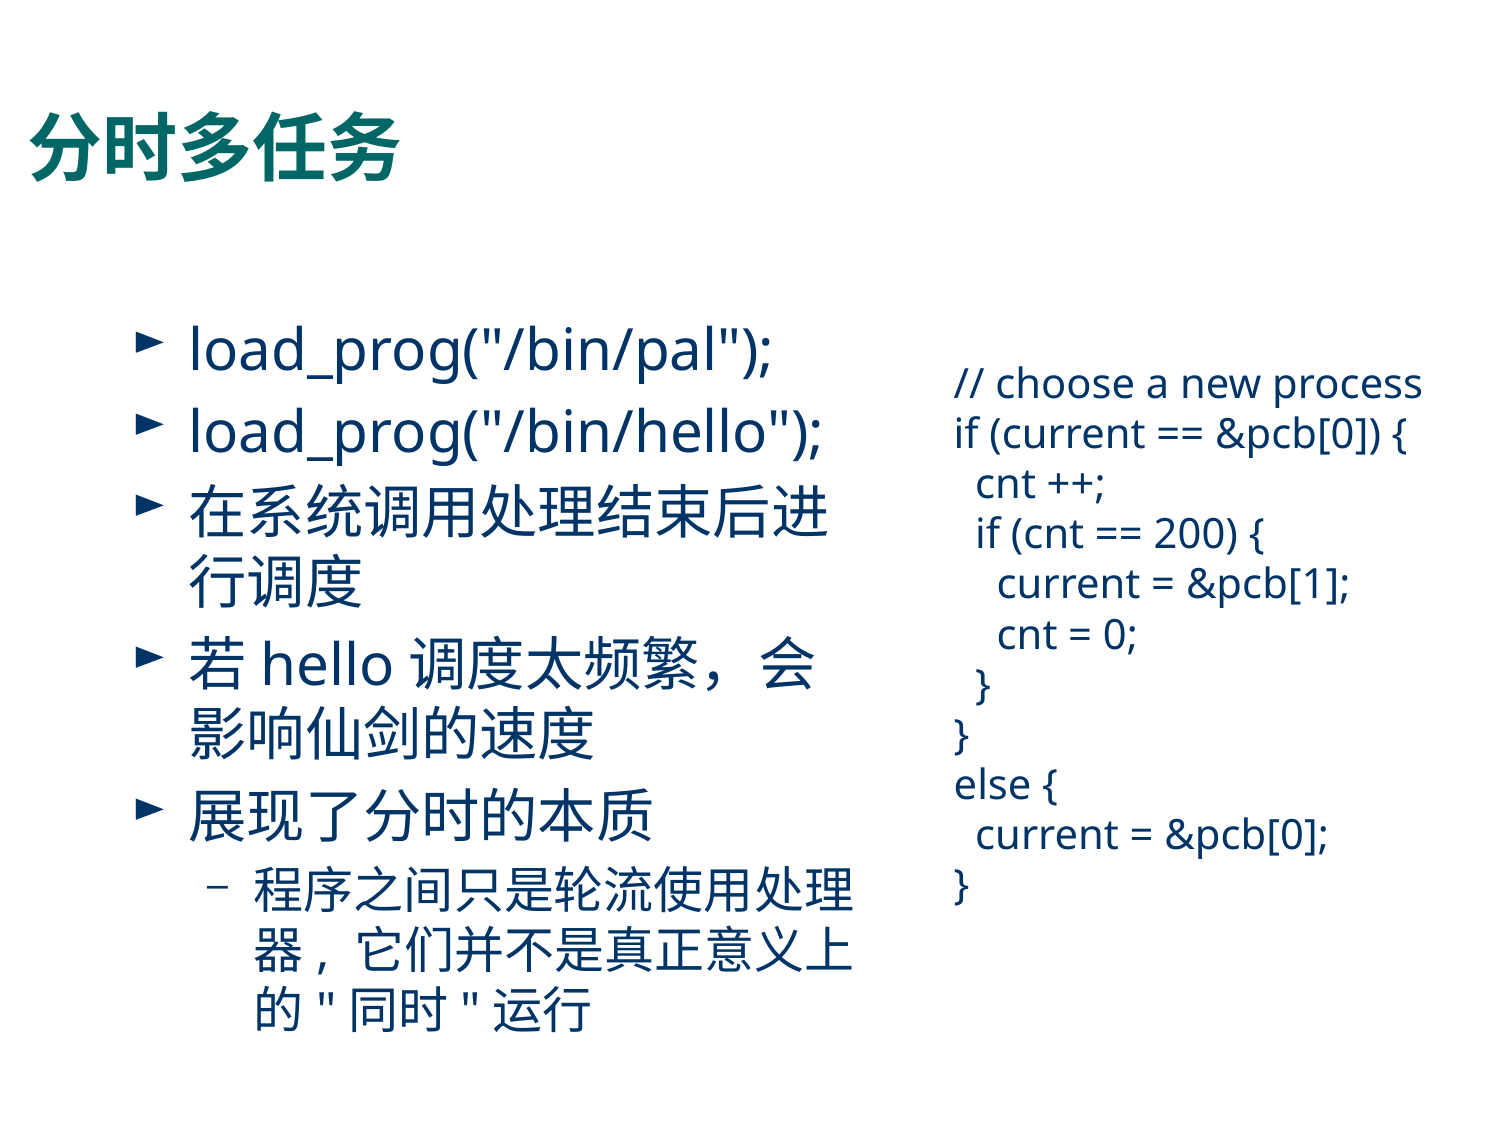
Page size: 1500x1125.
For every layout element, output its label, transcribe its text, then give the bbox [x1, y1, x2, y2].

text_box // choose a new process if (current == &pcb[0]) { cnt ++; if (cnt == 200) { current = &pcb[1]; cnt = 0; } } else { current = &pcb[0]; } [938, 349, 1483, 915]
list load_prog("/bin/pal"); load_prog("/bin/hello"); 在系统调用处理结束后进行调度 若hello调度太频繁，会影响仙剑的速度 展现了分时的本质 程序之间只是轮流使用处理器, 它们并不是真正意义上的"同时"运行 [116, 304, 881, 1095]
title 分时多任务 [12, 11, 1313, 200]
